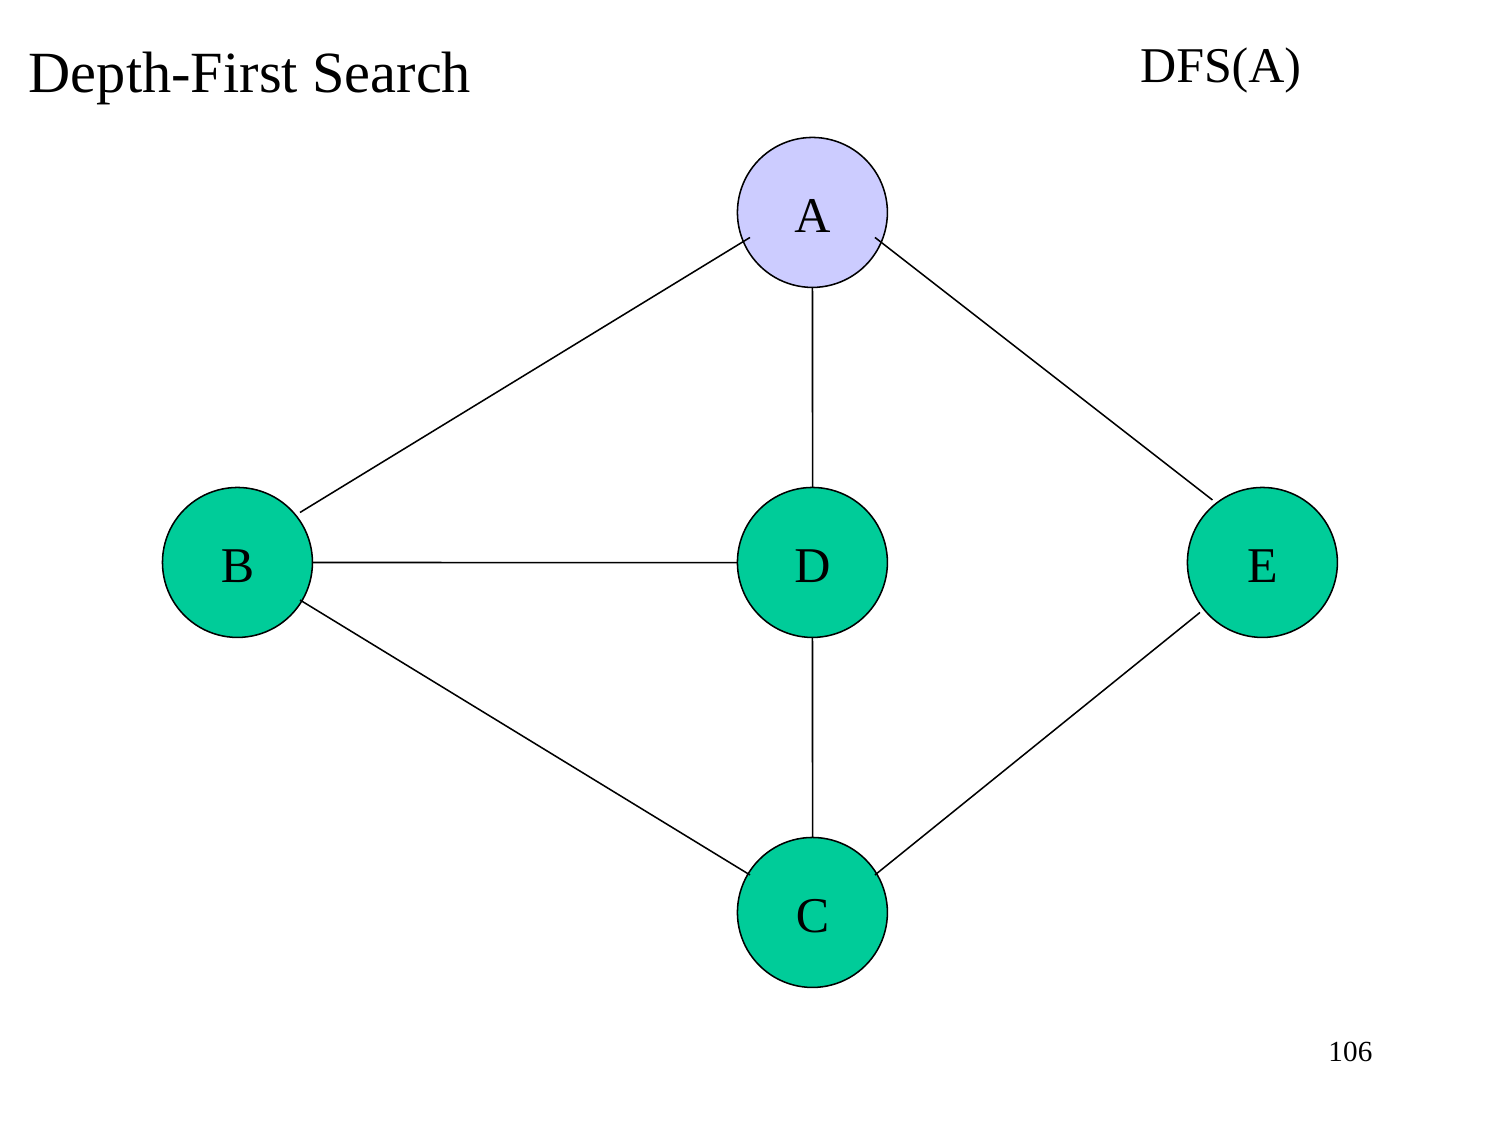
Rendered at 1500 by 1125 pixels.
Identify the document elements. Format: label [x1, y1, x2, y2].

text_box [876, 612, 1201, 874]
text_box [799, 903, 805, 927]
text_box [302, 601, 748, 874]
text_box [12, 24, 488, 113]
text_box [819, 552, 827, 577]
slide_number [1074, 1024, 1388, 1101]
text_box [300, 137, 1213, 513]
text_box [245, 568, 250, 580]
text_box [1125, 24, 1317, 100]
